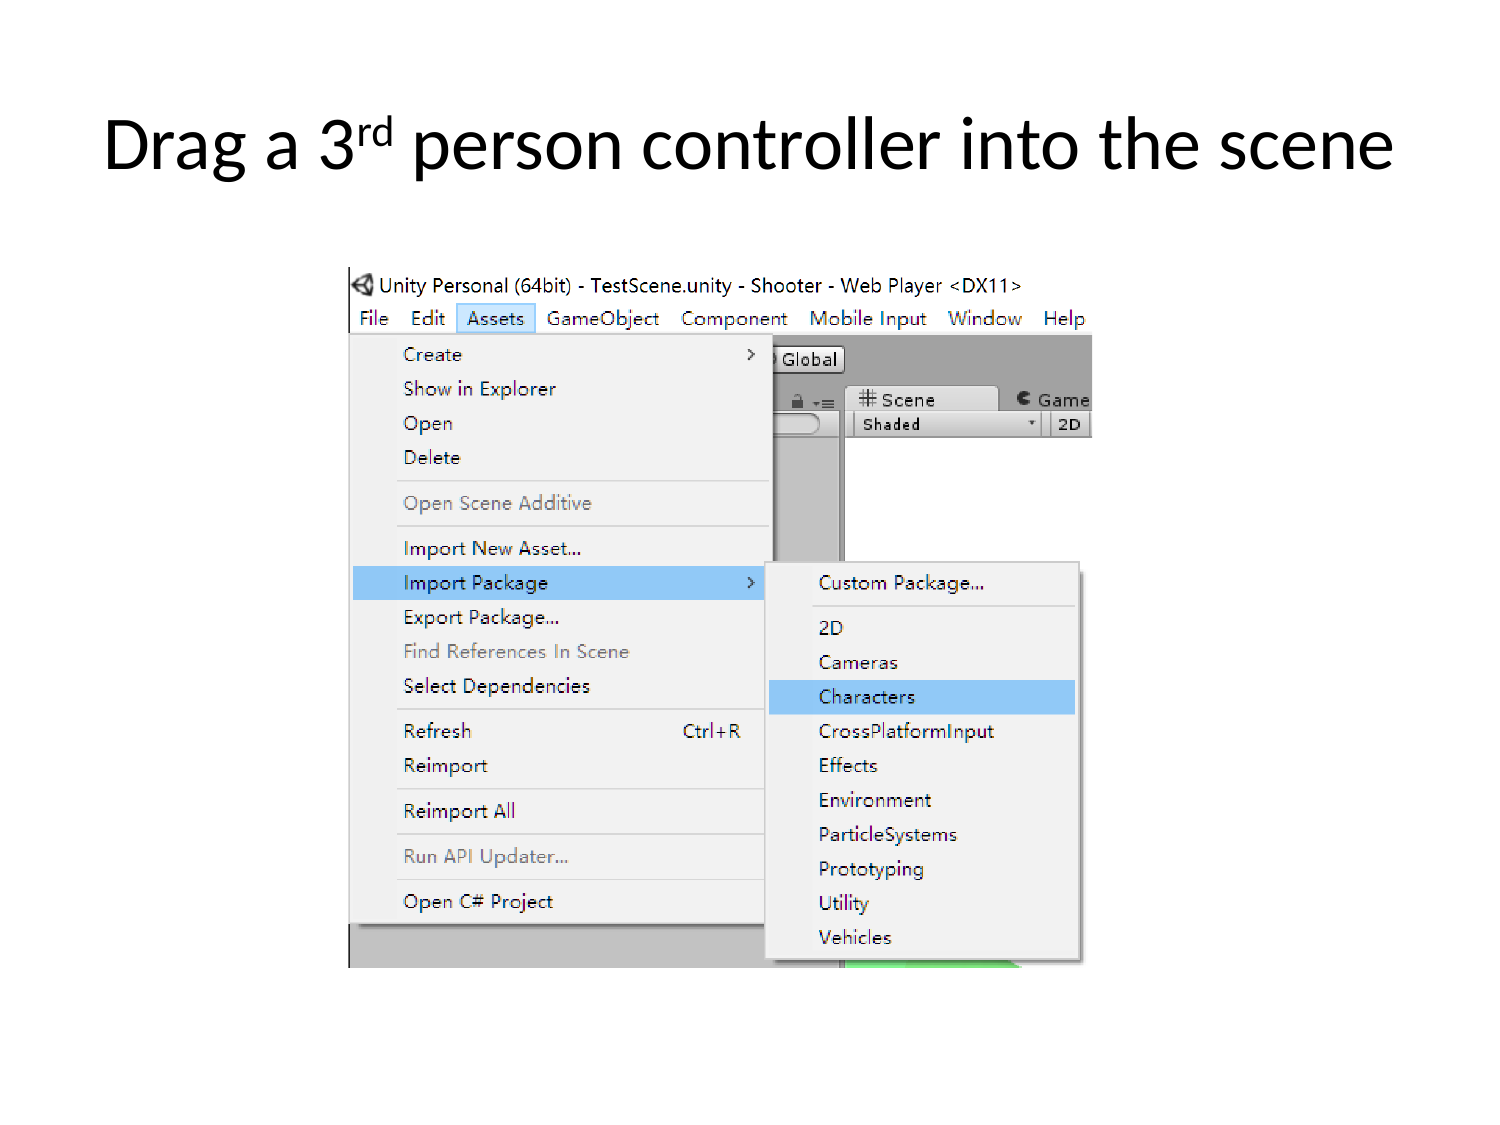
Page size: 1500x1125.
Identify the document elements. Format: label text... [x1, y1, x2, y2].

title Drag a 3rd person controller into the scene [75, 45, 1425, 233]
picture [348, 266, 1093, 968]
